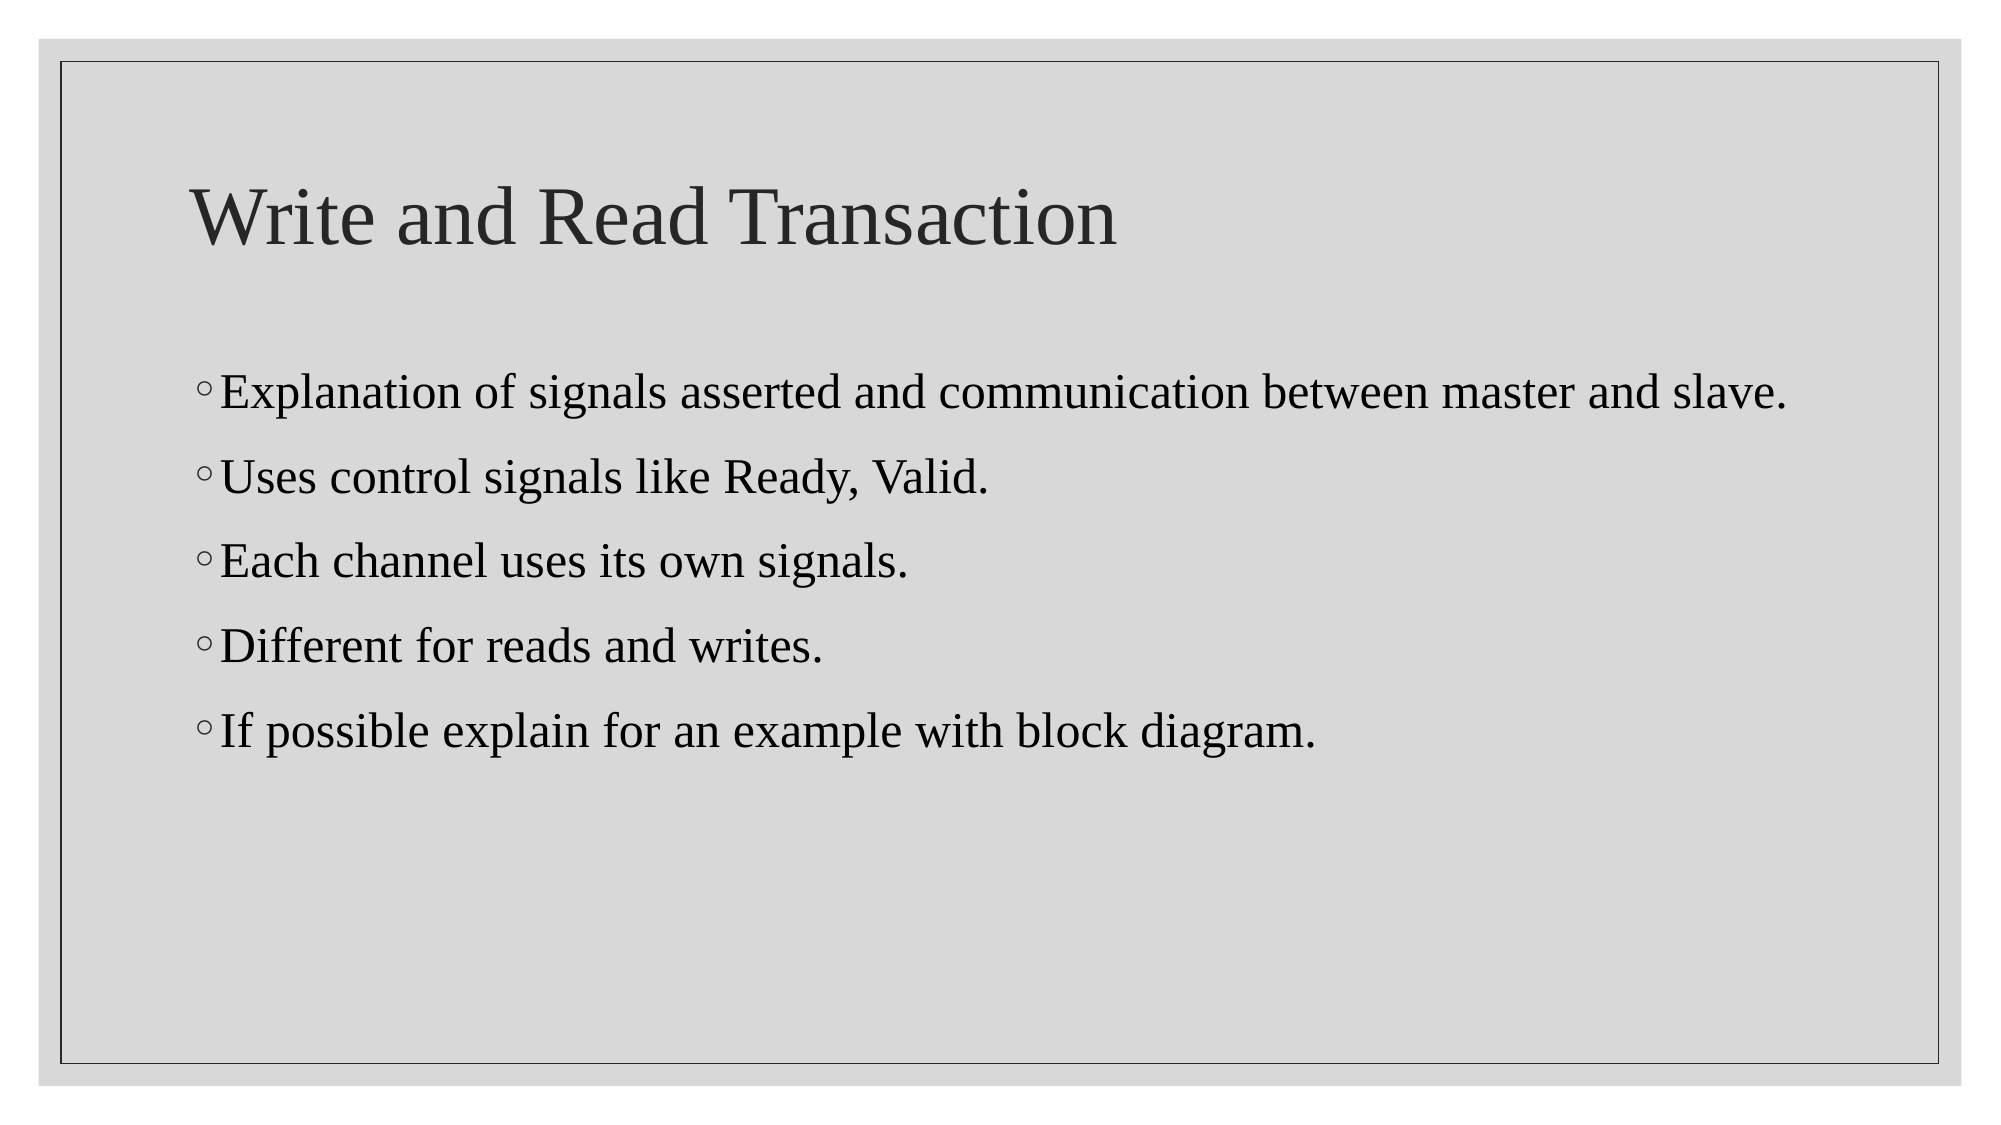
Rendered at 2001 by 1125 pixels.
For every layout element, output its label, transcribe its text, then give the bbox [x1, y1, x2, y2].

list Explanation of signals asserted and communication between master and slave. Uses control signals like Ready, Valid. Each channel uses its own signals. Different for reads and writes. If possible explain for an example with block diagram. [174, 345, 1825, 977]
title Write and Read Transaction [174, 105, 1825, 331]
